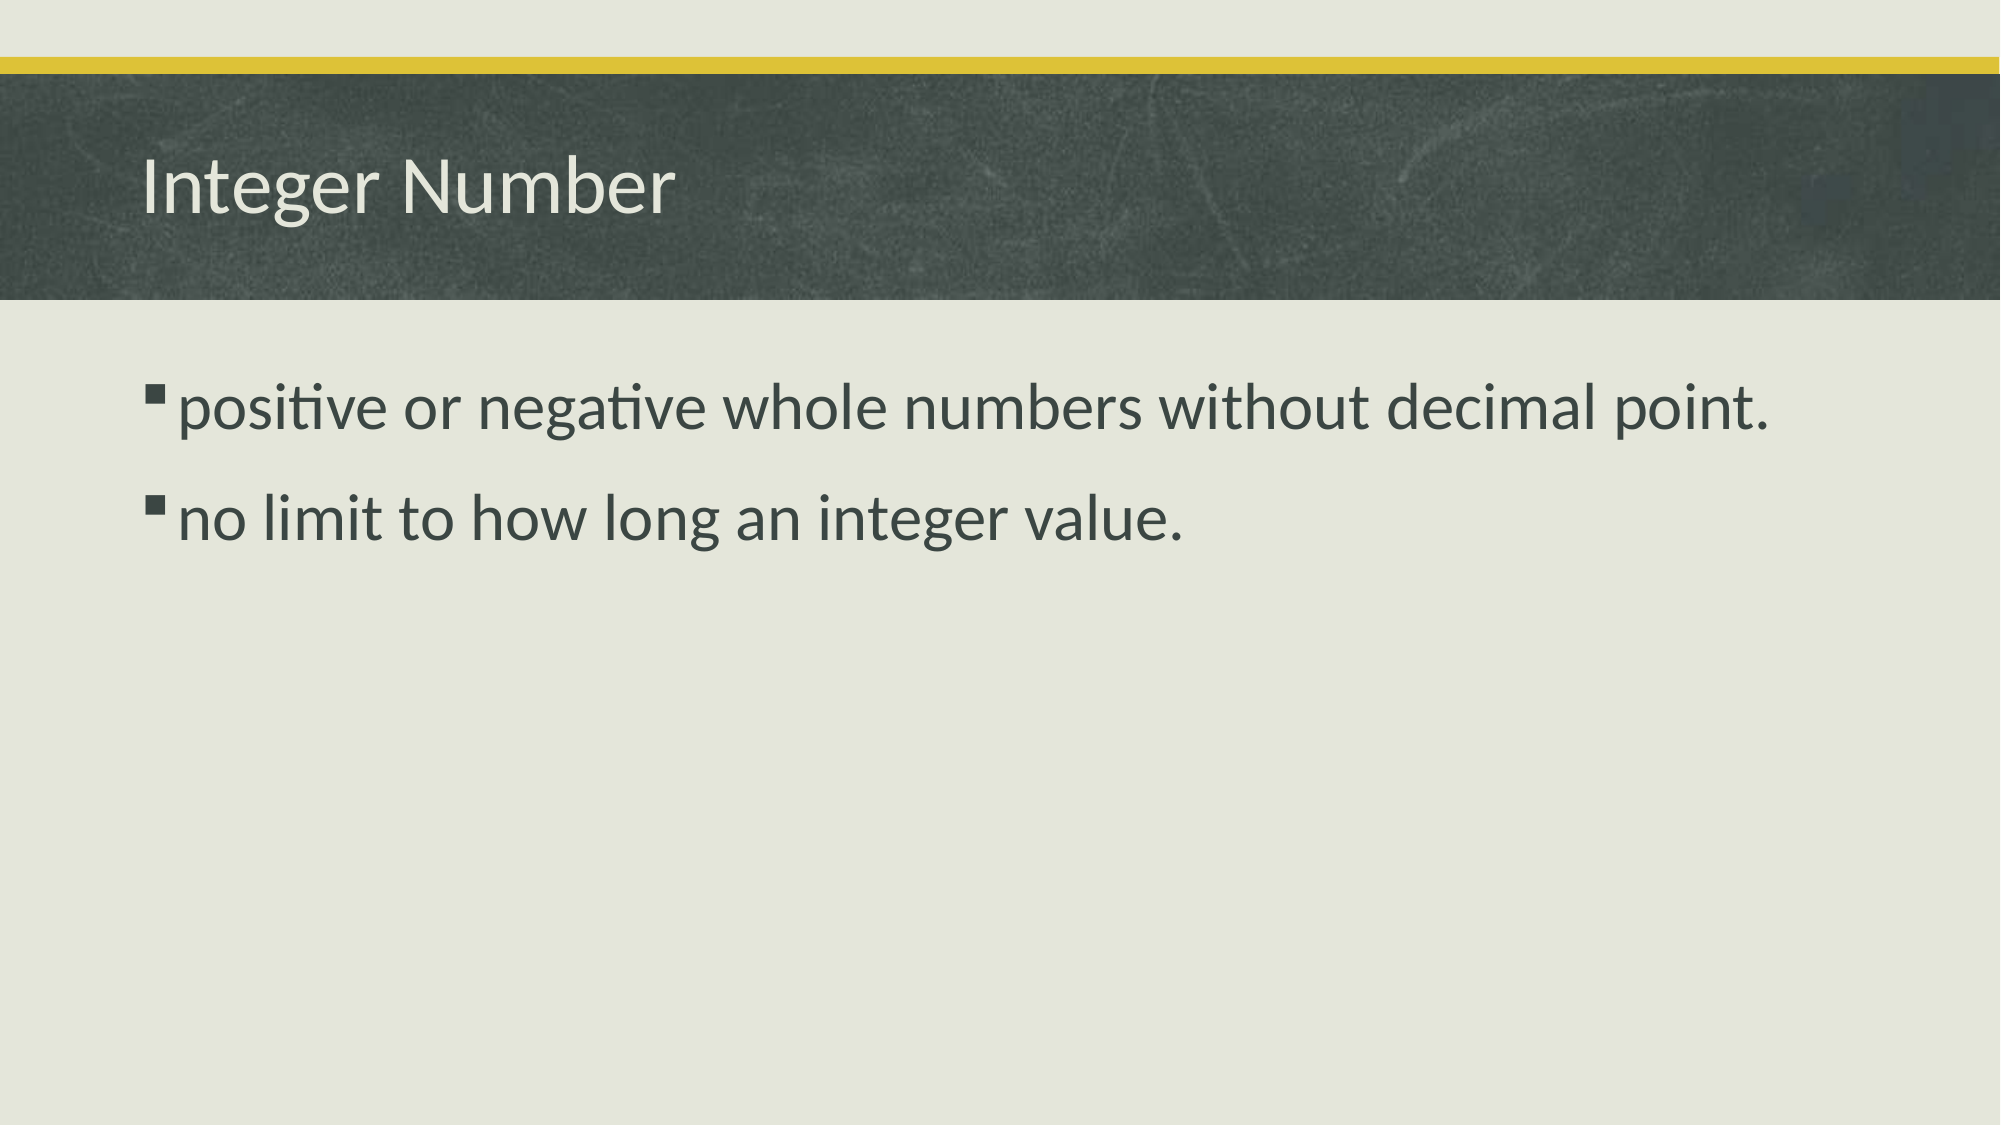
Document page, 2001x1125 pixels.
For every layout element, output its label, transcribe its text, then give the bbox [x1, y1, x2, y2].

title Integer Number [137, 99, 1864, 319]
text_box positive or negative whole numbers without decimal point. no limit to how long an integer value. [137, 329, 1778, 554]
picture [0, 74, 2000, 300]
